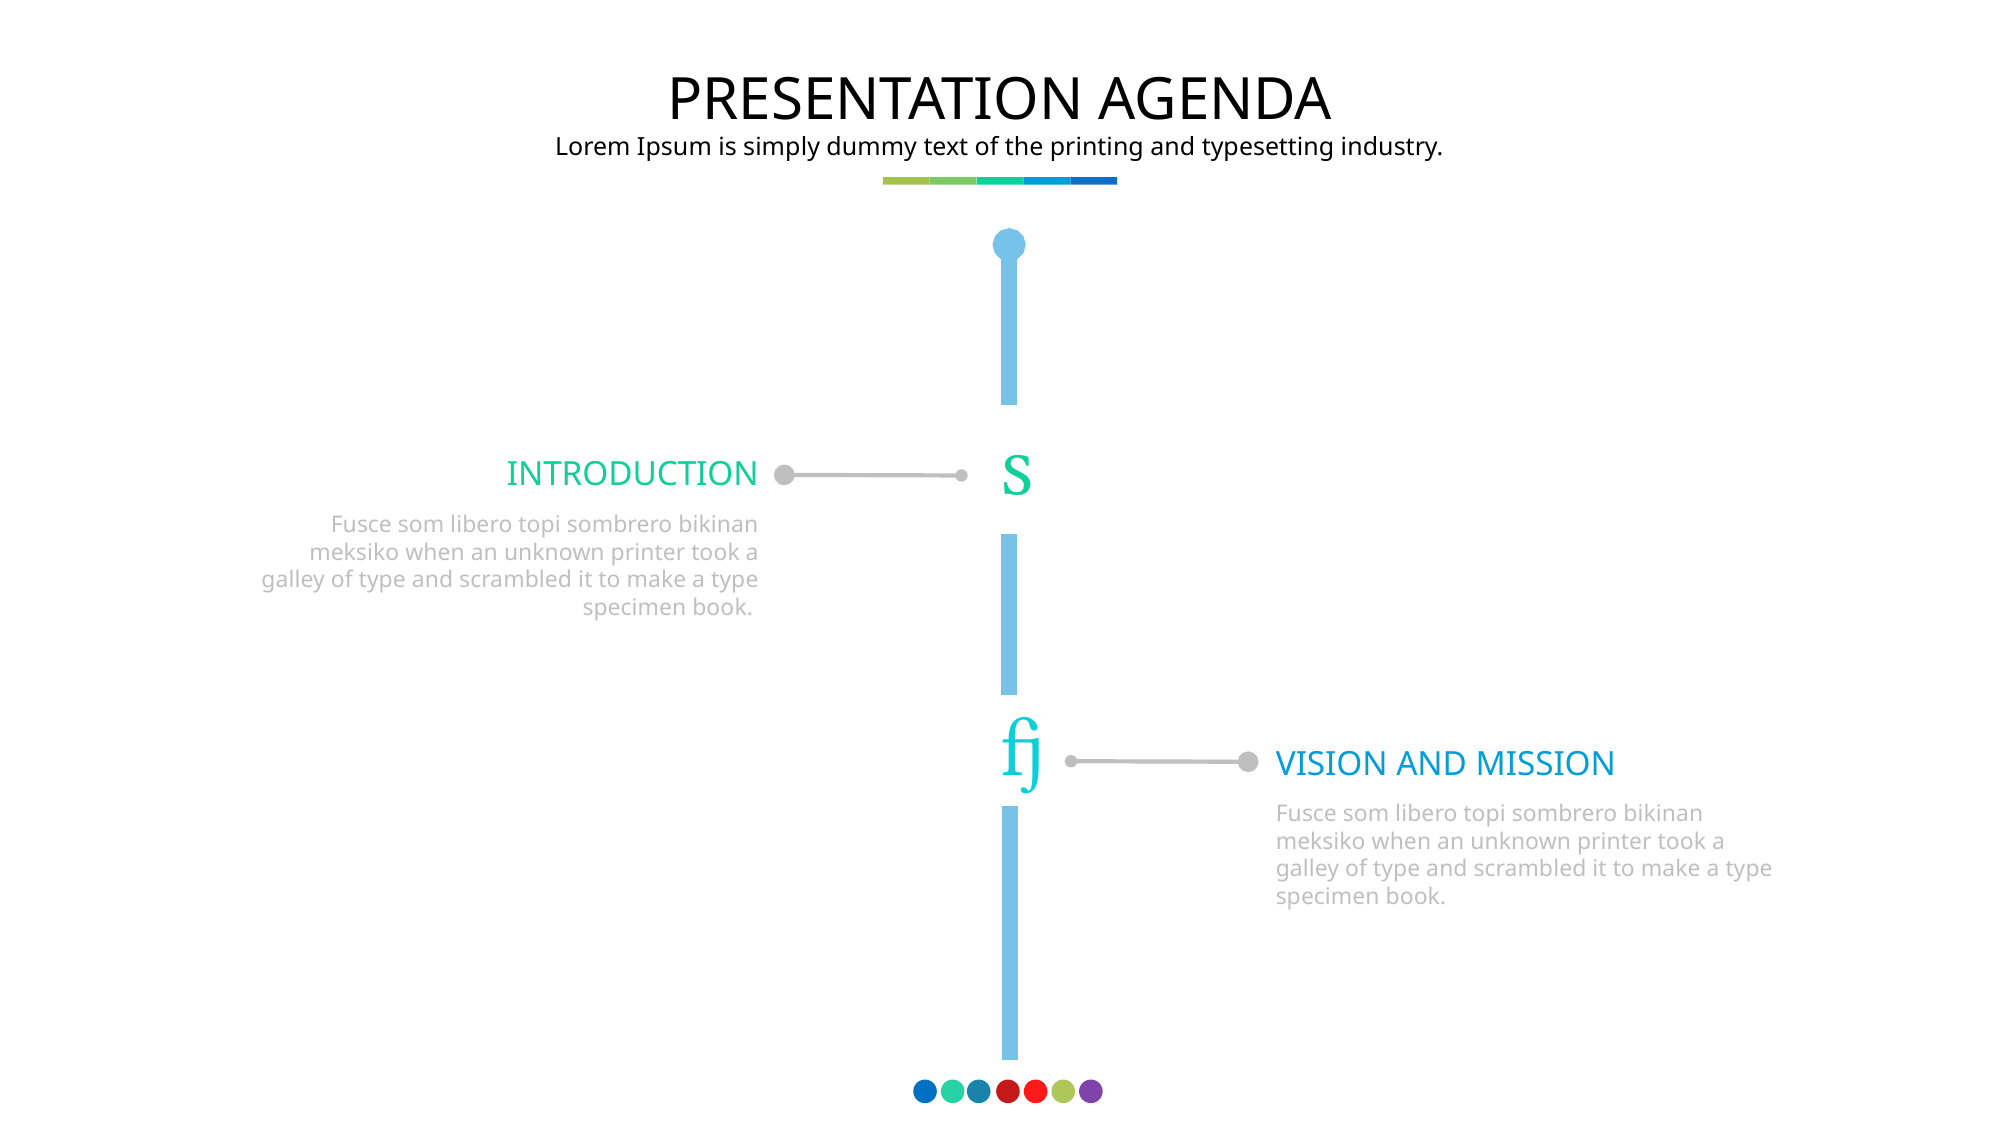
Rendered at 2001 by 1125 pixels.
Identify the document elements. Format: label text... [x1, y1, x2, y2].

text_box  [954, 425, 1069, 509]
text_box INTRODUCTION Fusce som libero topi sombrero bikinan meksiko when an unknown printer took a galley of type and scrambled it to make a type specimen book. [241, 445, 774, 610]
text_box Lorem Ipsum is simply dummy text of the printing and typesetting industry. [494, 122, 1506, 168]
text_box PRESENTATION AGENDA [407, 59, 1593, 133]
text_box VISION AND MISSION Fusce som libero topi sombrero bikinan meksiko when an unknown printer took a galley of type and scrambled it to make a type specimen book. [1261, 734, 1794, 899]
text_box  [955, 707, 1070, 791]
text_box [882, 177, 1118, 185]
